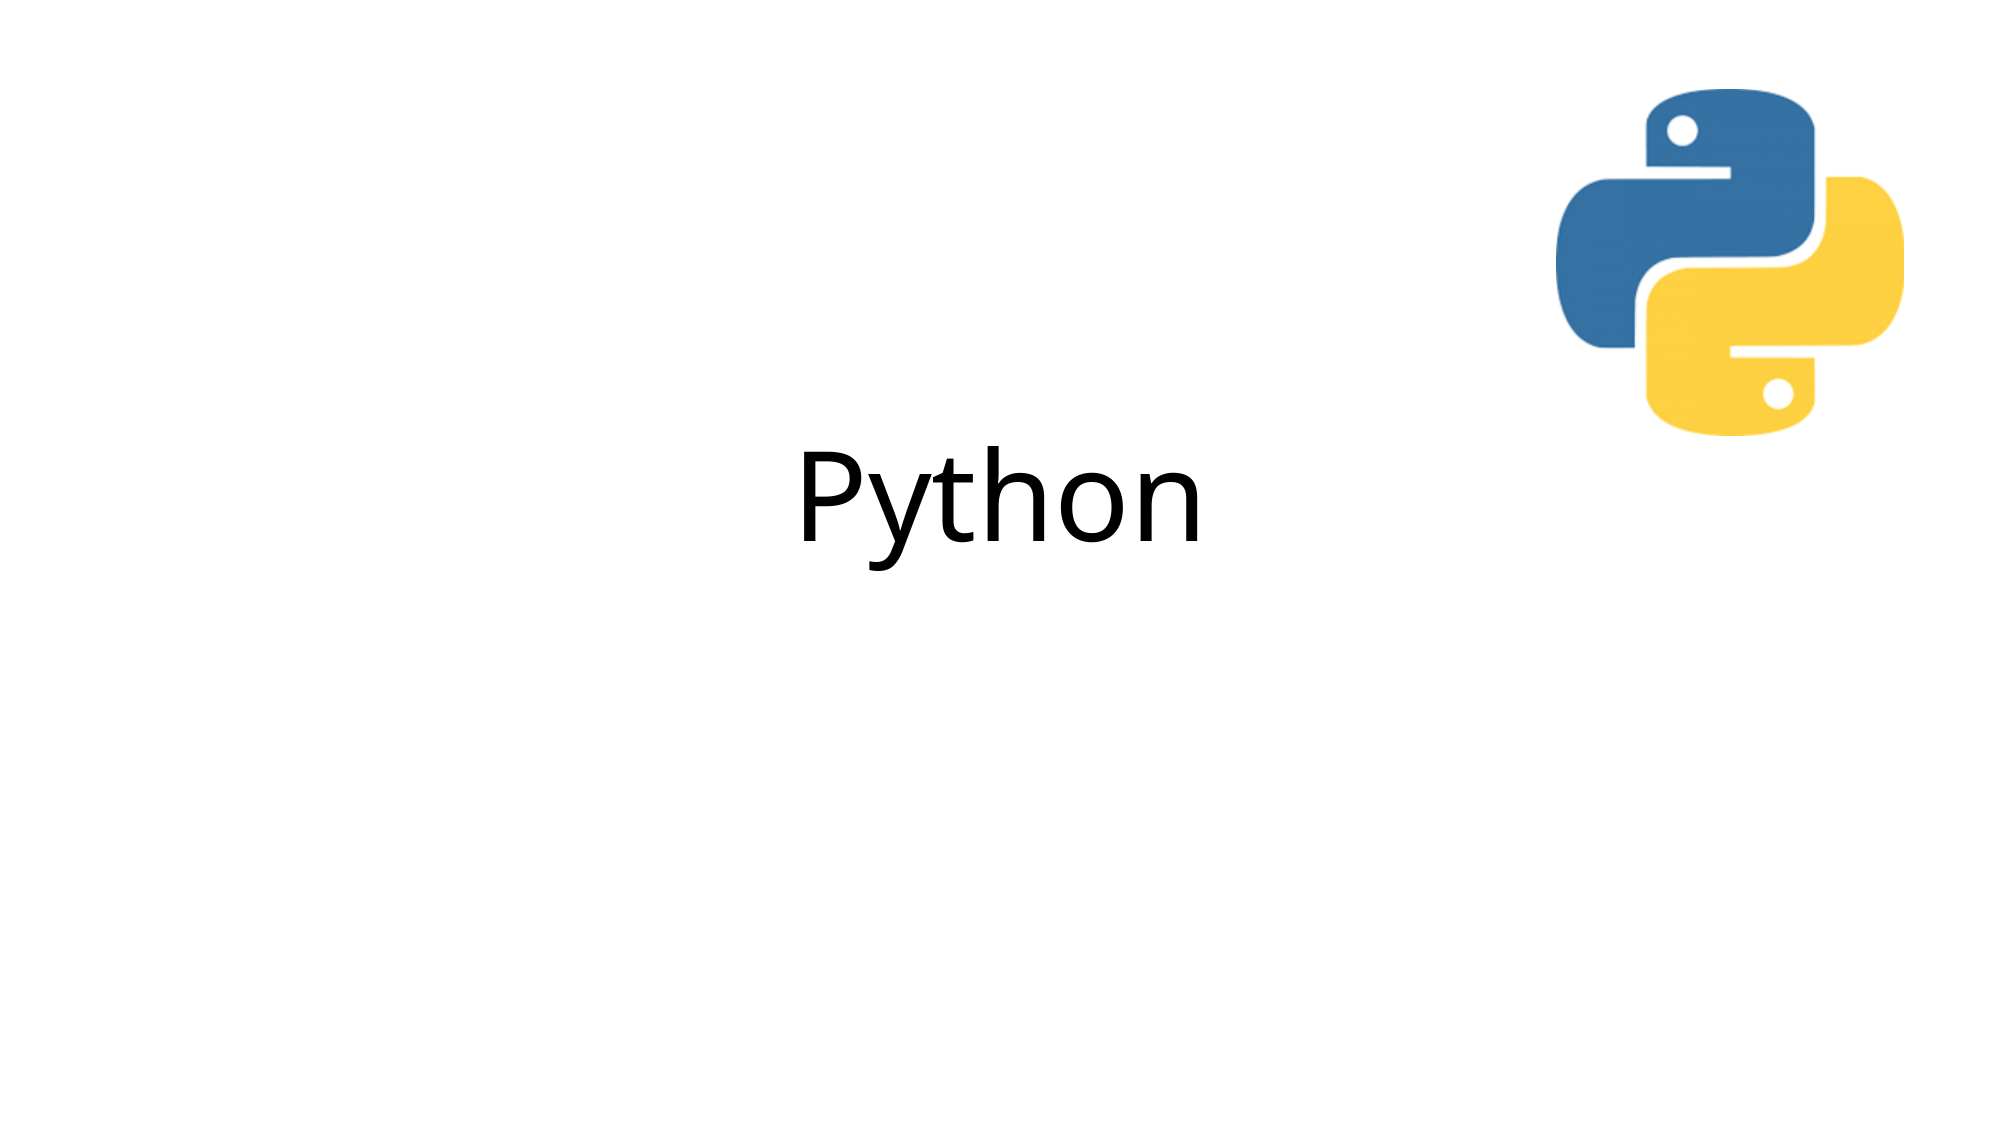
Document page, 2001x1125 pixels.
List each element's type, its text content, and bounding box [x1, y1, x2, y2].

picture [1556, 89, 1904, 436]
title Python [249, 184, 1750, 576]
